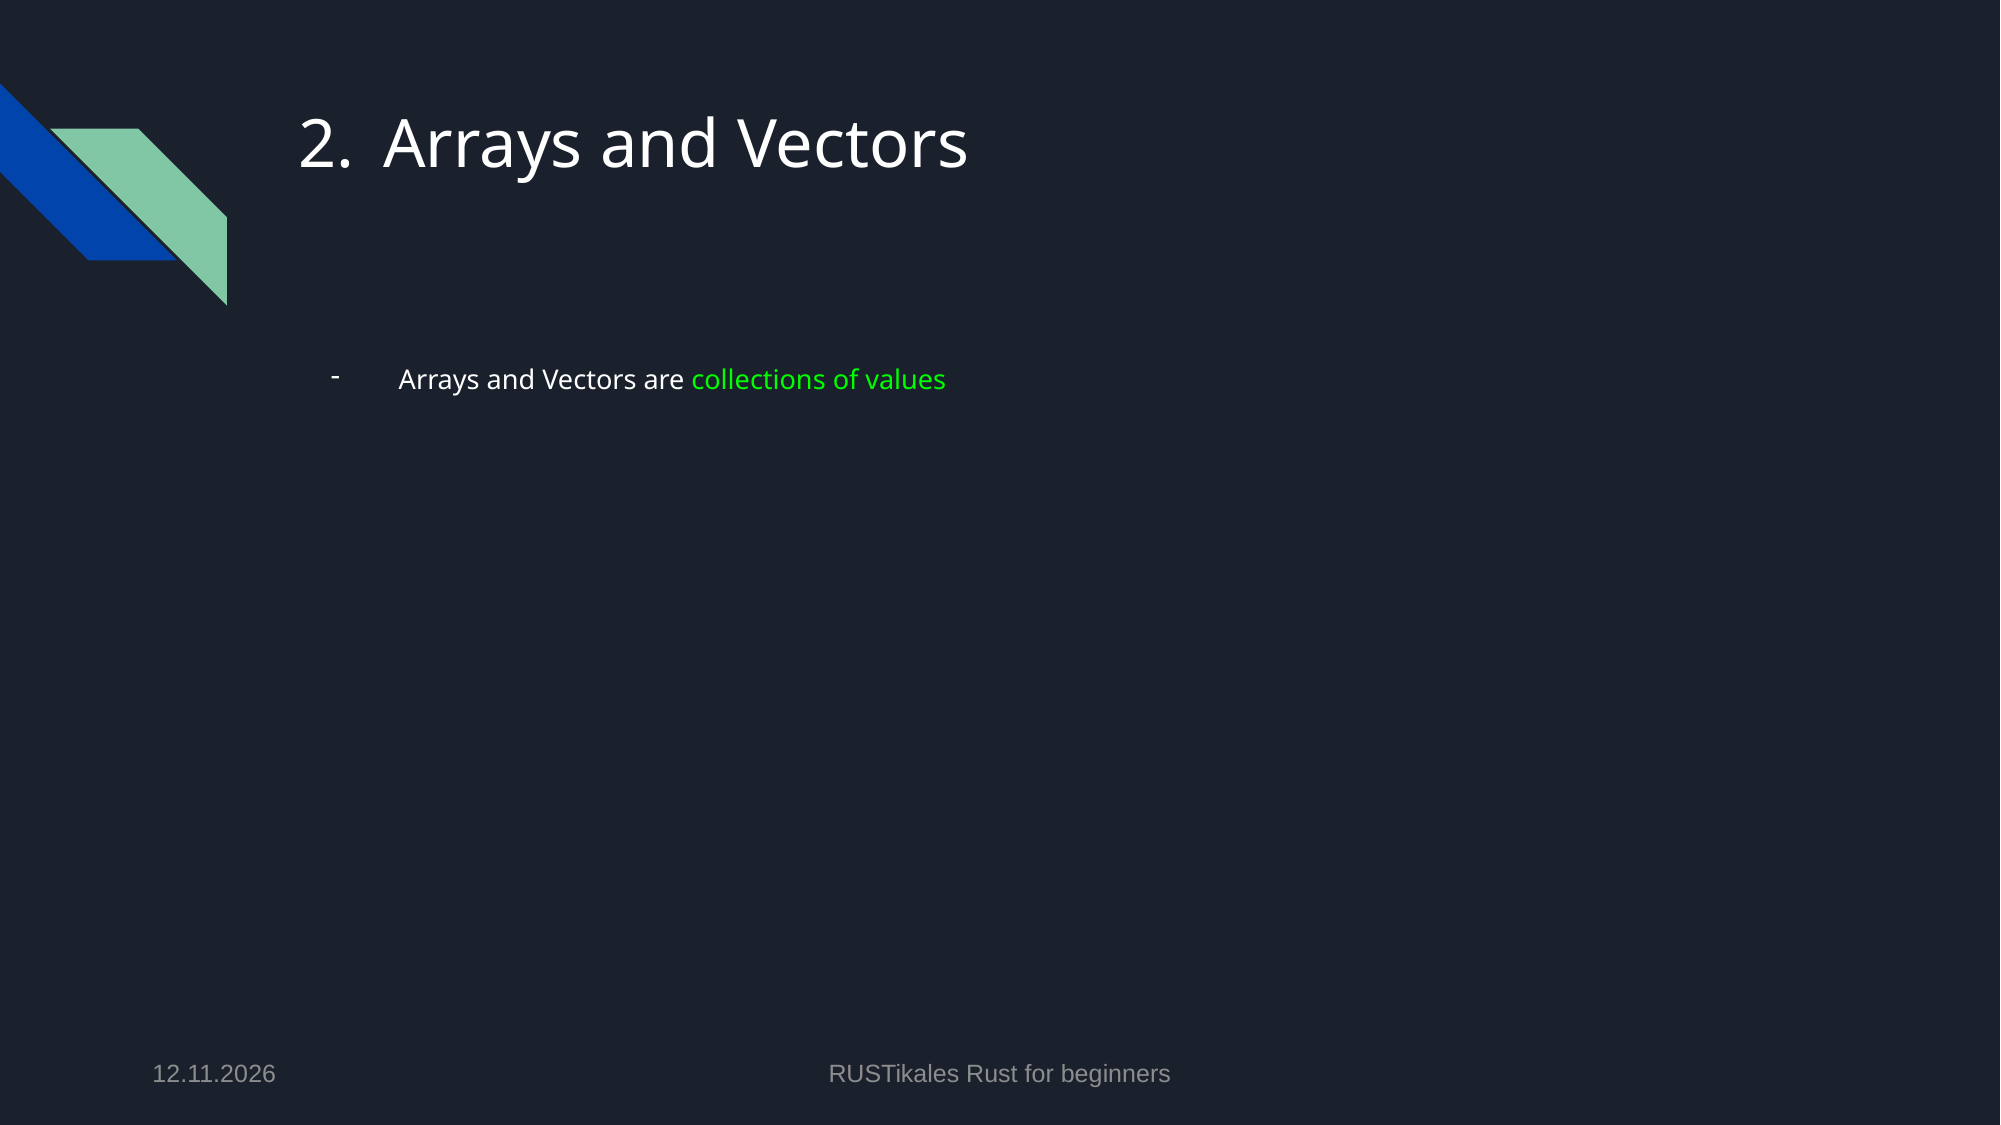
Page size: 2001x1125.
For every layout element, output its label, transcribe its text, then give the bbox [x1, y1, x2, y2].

footer RUSTikales Rust for beginners [662, 1042, 1338, 1103]
list Arrays and Vectors are collections of values [283, 342, 1824, 980]
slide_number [137, 1042, 588, 1103]
title Arrays and Vectors [283, 86, 1824, 287]
